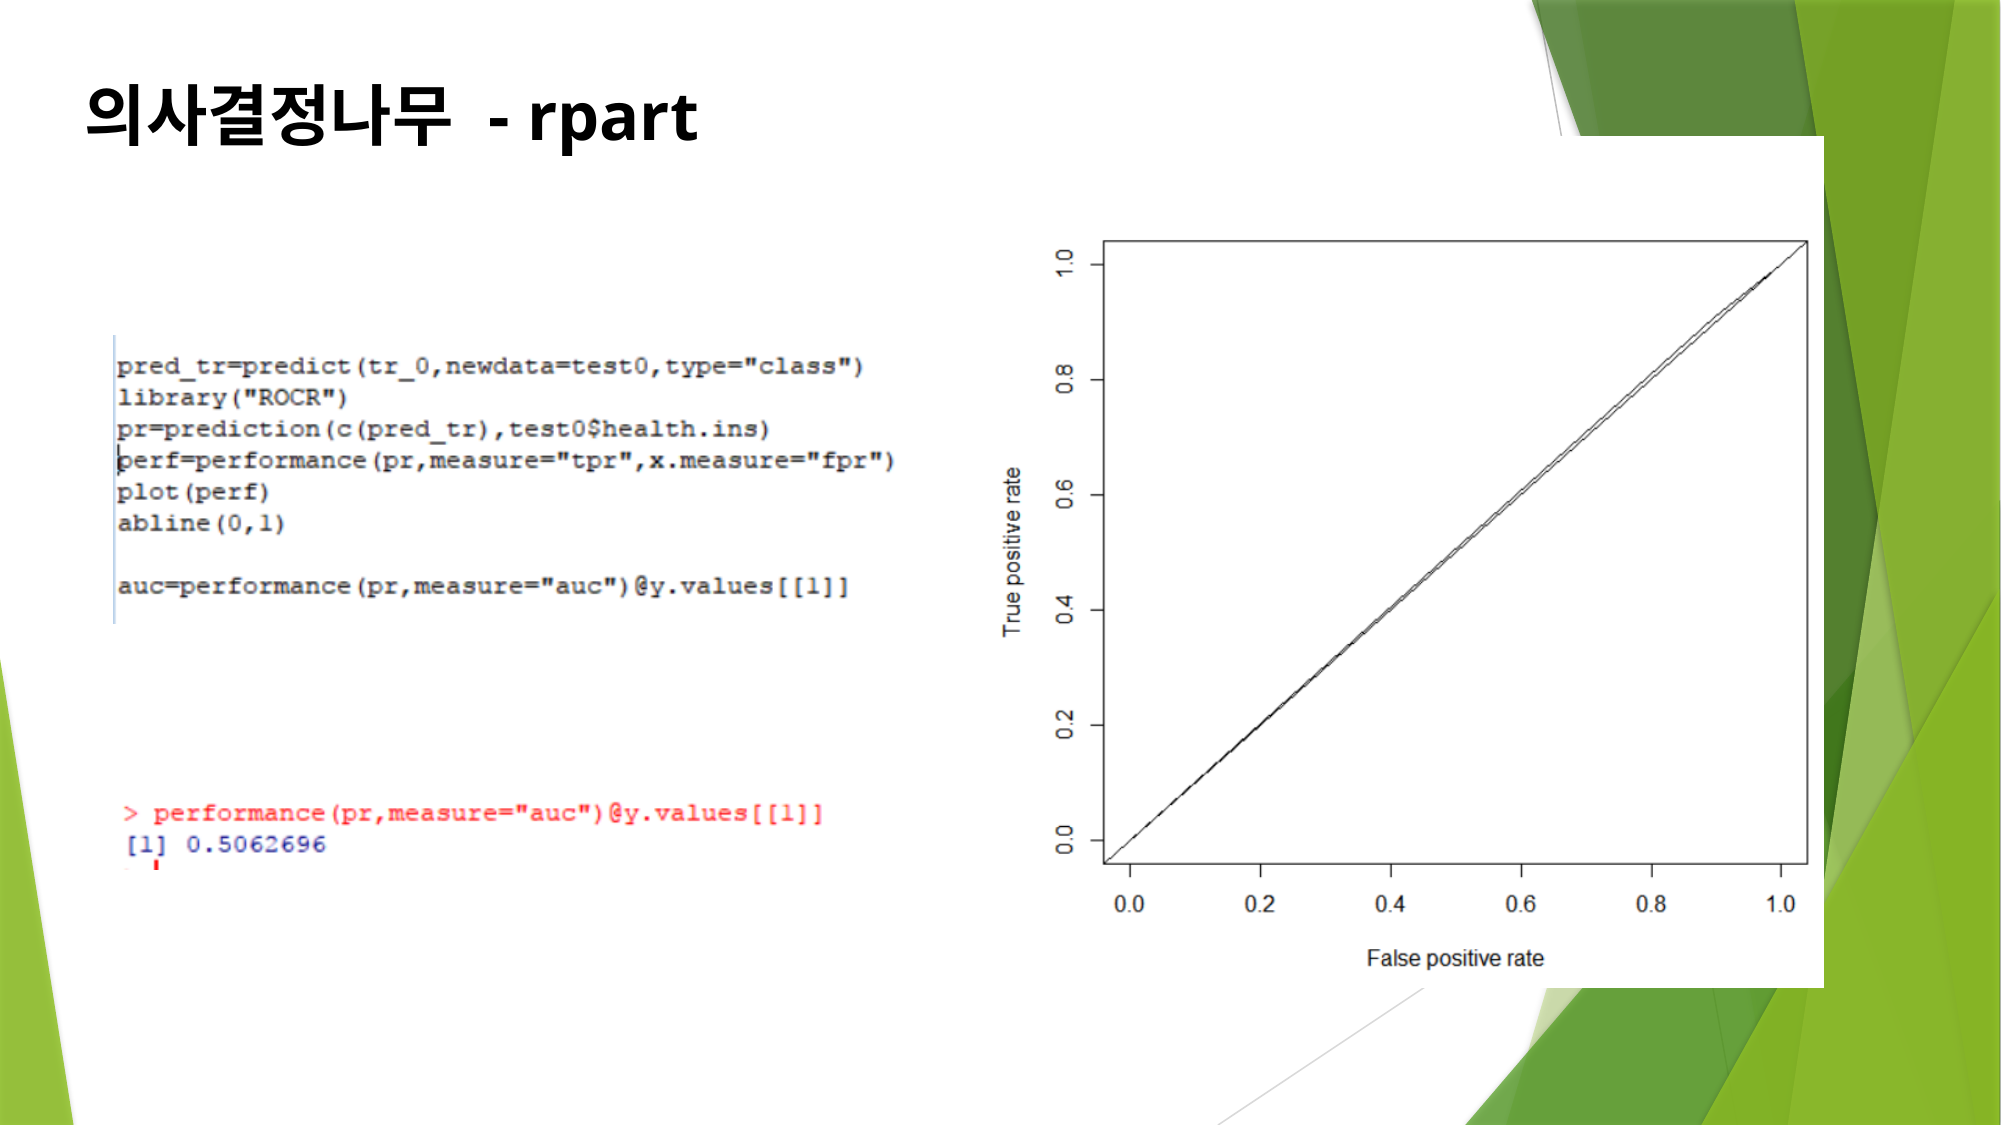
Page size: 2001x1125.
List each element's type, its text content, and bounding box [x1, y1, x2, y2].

picture [112, 335, 938, 624]
text_box 의사결정나무 - rpart [70, 66, 715, 162]
picture [999, 136, 1824, 989]
picture [111, 795, 872, 871]
